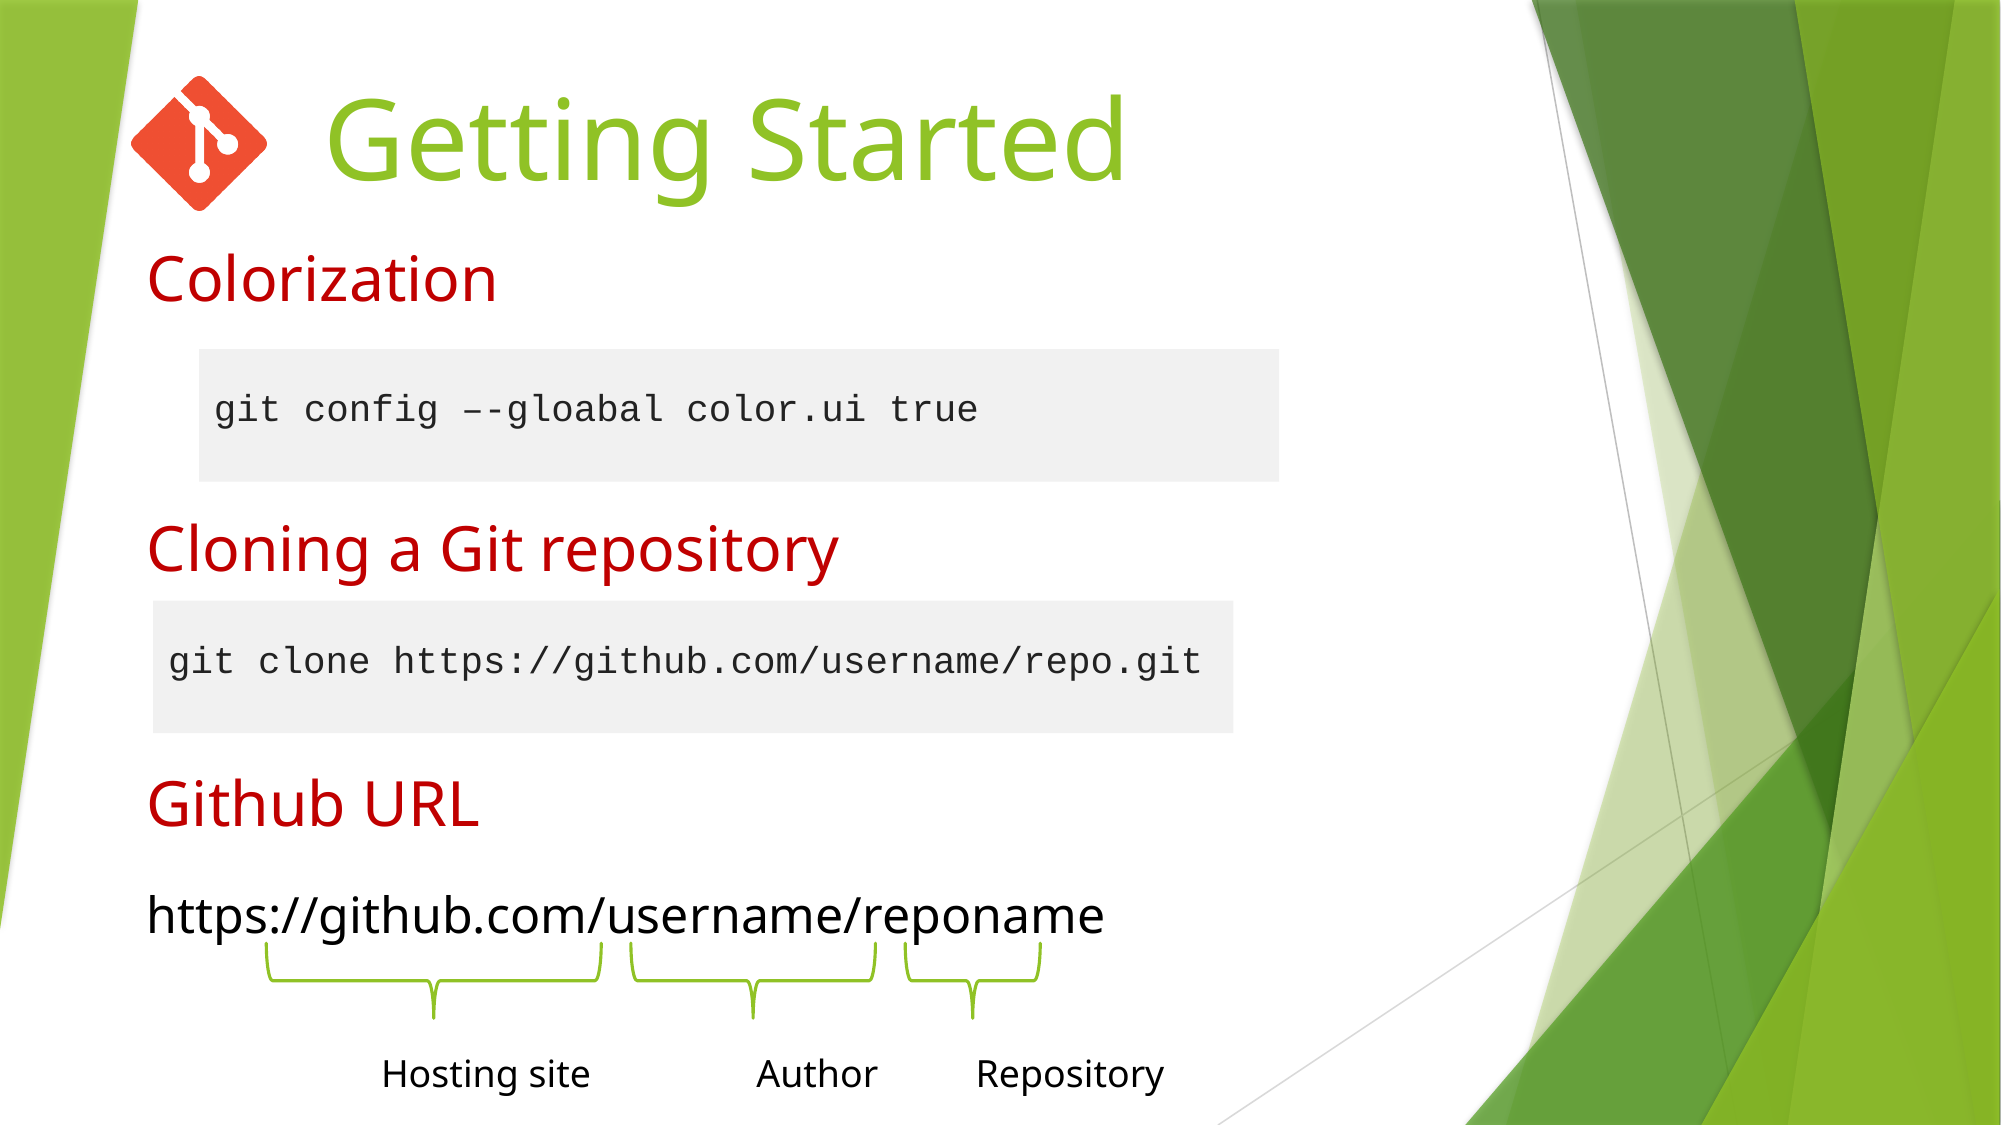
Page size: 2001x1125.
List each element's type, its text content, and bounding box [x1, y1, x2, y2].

title Getting Started [308, 76, 1176, 211]
text_box git config –-gloabal color.ui true [199, 349, 1280, 482]
text_box Github URL https://github.com/username/reponame [131, 756, 1394, 1057]
text_box git clone https://github.com/username/repo.git [153, 600, 1234, 734]
picture [131, 75, 267, 212]
subtitle Colorization Cloning a Git repository [131, 231, 1573, 796]
text_box Hosting site Author Repository [327, 1042, 1181, 1103]
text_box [265, 942, 1041, 1019]
